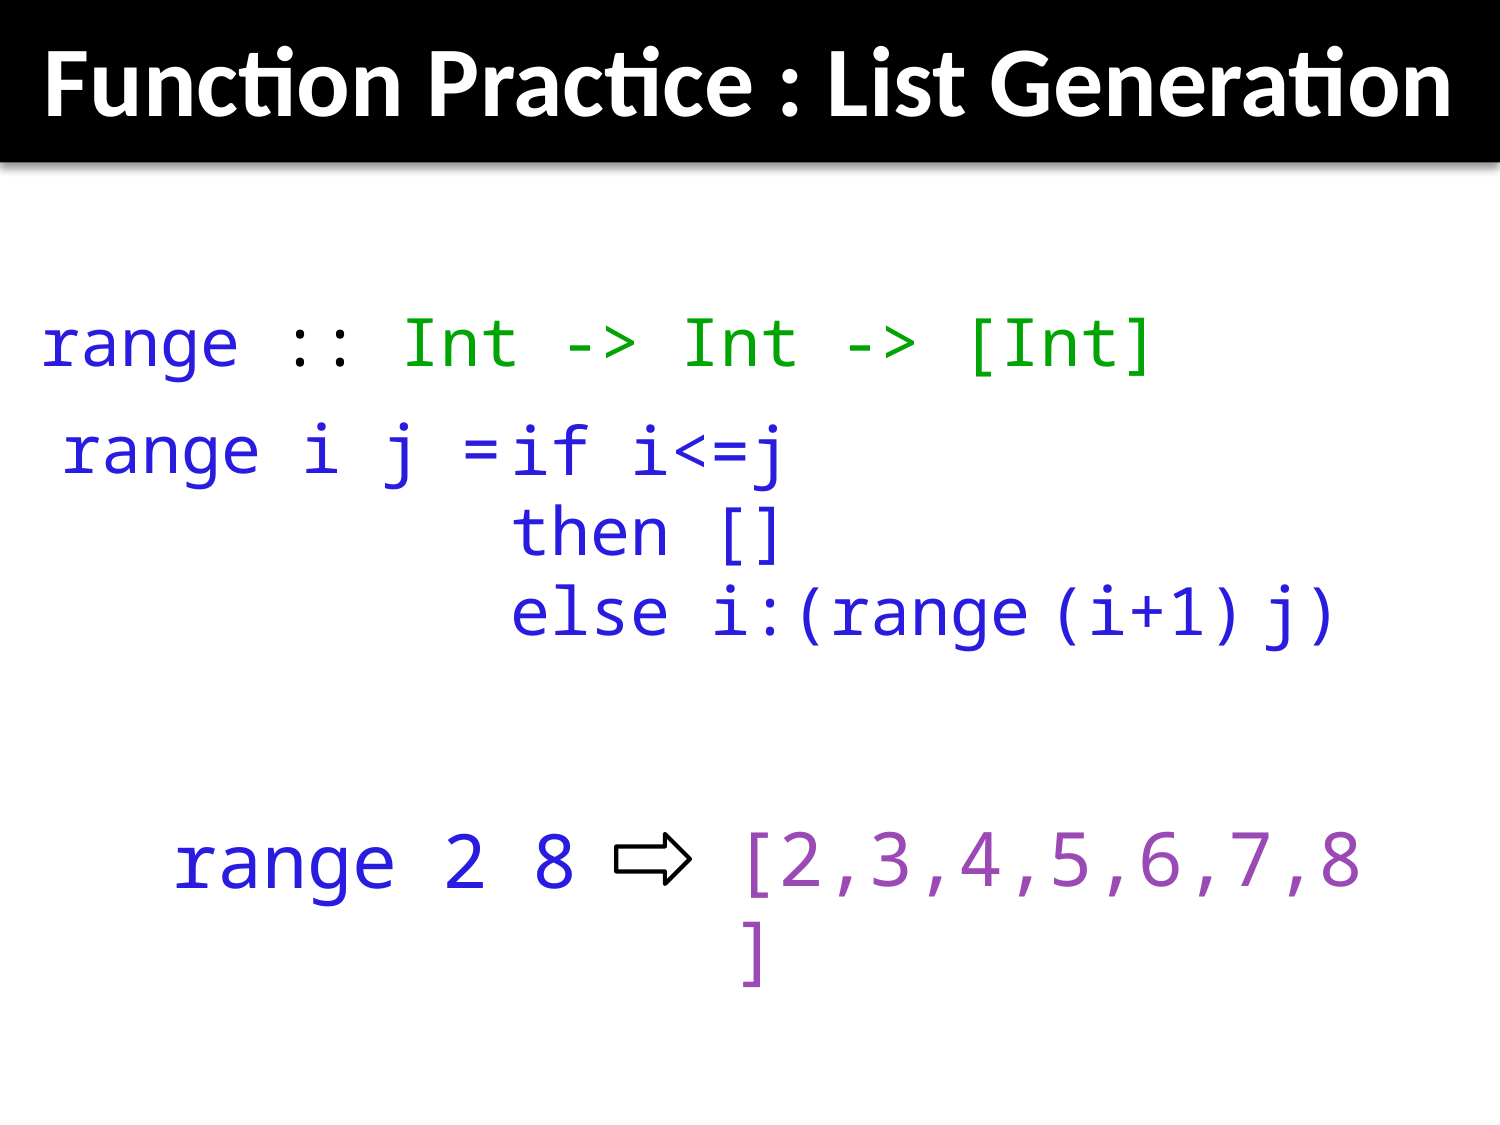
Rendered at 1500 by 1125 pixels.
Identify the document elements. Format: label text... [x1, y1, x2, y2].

text_box [614, 831, 693, 886]
text_box [2,3,4,5,6,7,8] [718, 804, 1381, 999]
text_box range i j = [46, 399, 517, 495]
title Function Practice : List Generation [0, 8, 1500, 172]
text_box if i<=j then [] else i:(range (i+1) j) [495, 401, 1396, 657]
text_box range 2 8 [158, 806, 638, 912]
text_box range :: Int -> Int -> [Int] [26, 292, 1176, 388]
